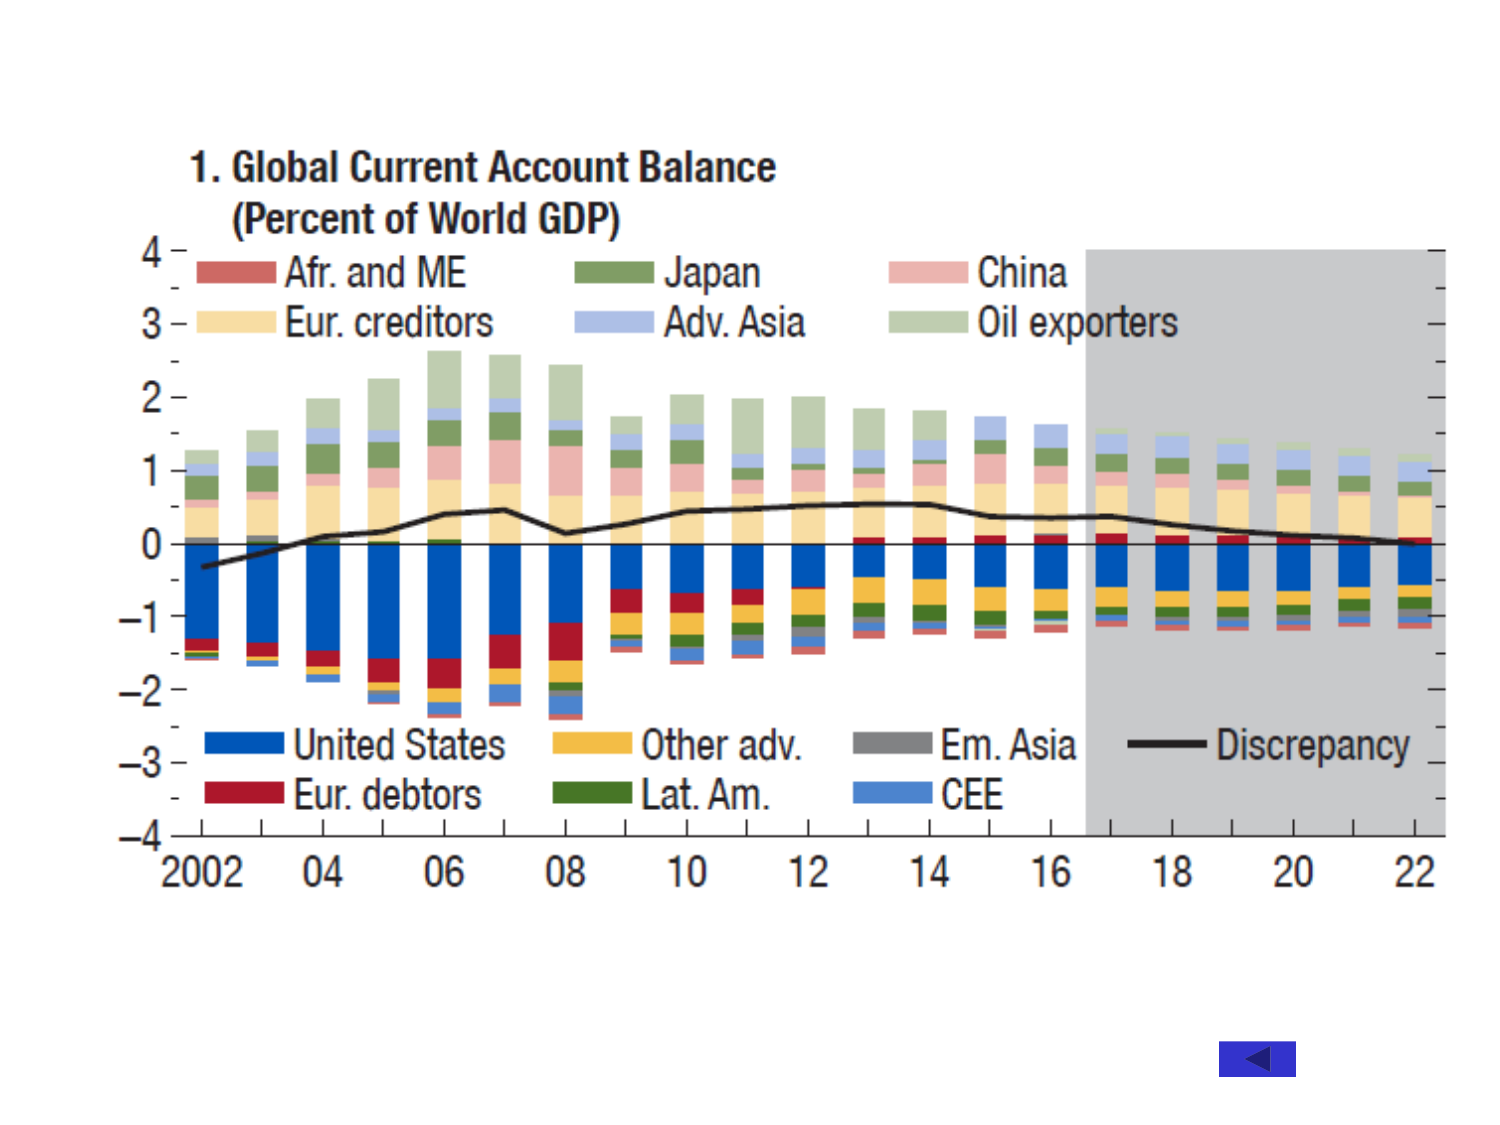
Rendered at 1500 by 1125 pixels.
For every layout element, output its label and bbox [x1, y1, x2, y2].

picture [64, 113, 1482, 933]
text_box [1219, 1041, 1296, 1077]
